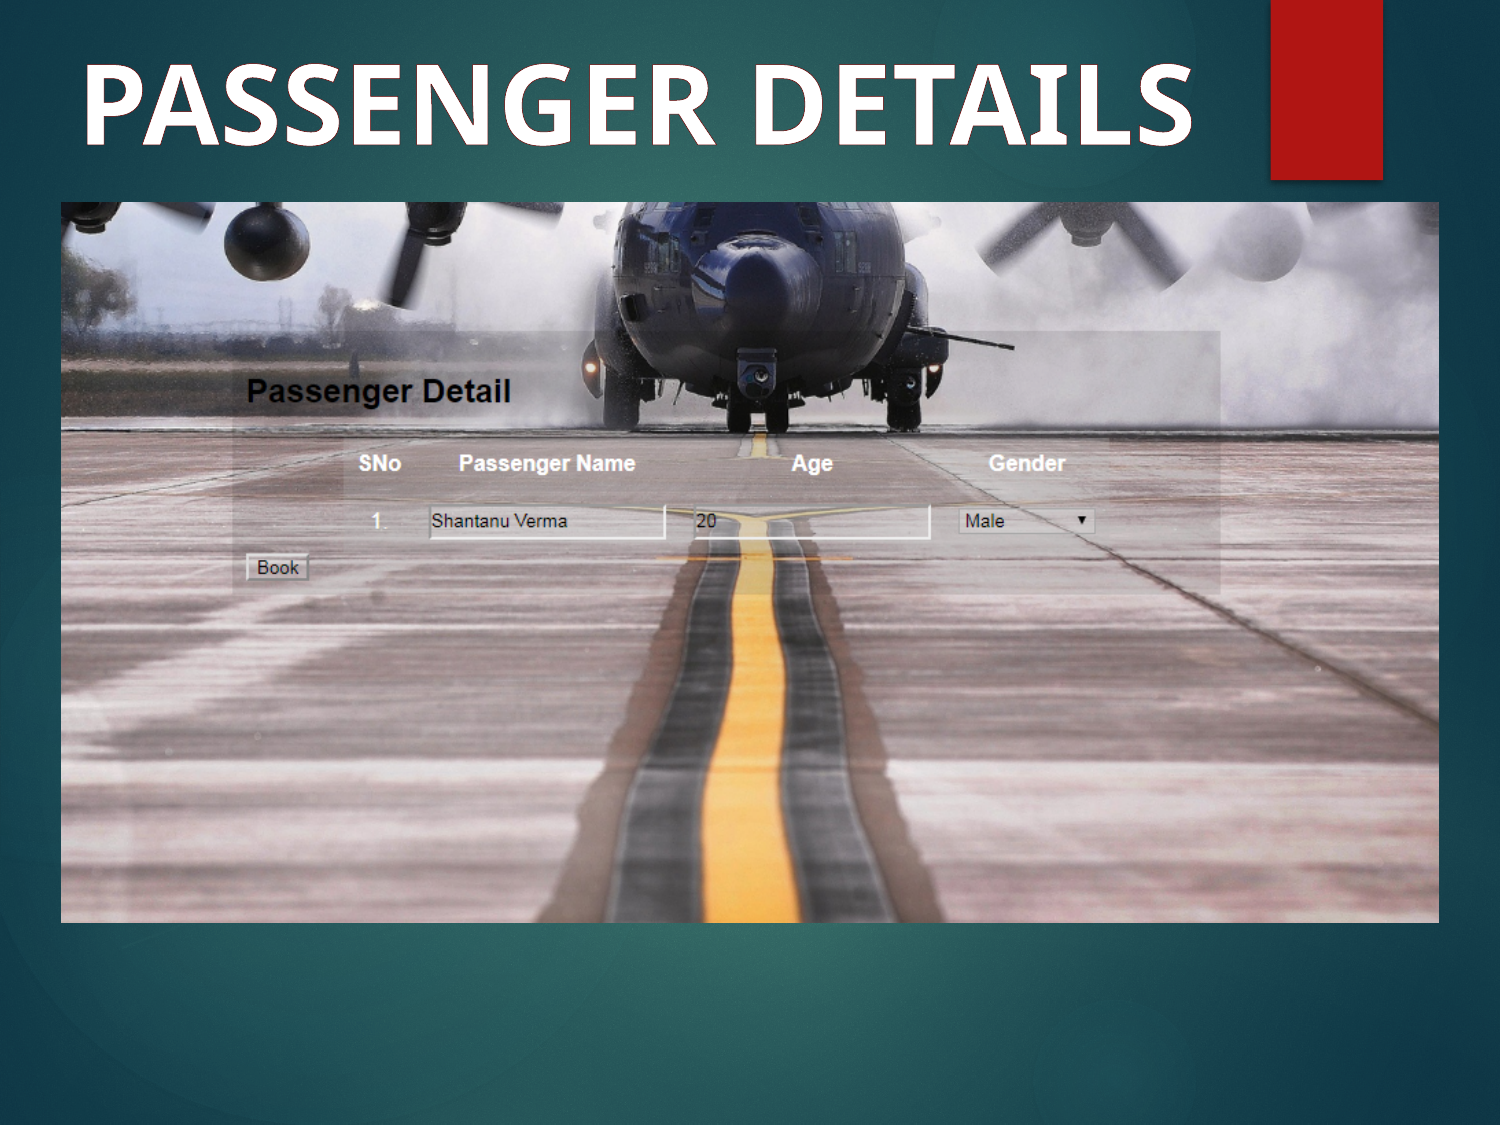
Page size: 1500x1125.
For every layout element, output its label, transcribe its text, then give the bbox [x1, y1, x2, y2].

picture [60, 202, 1439, 923]
text_box PASSENGER DETAILS [62, 24, 1212, 175]
